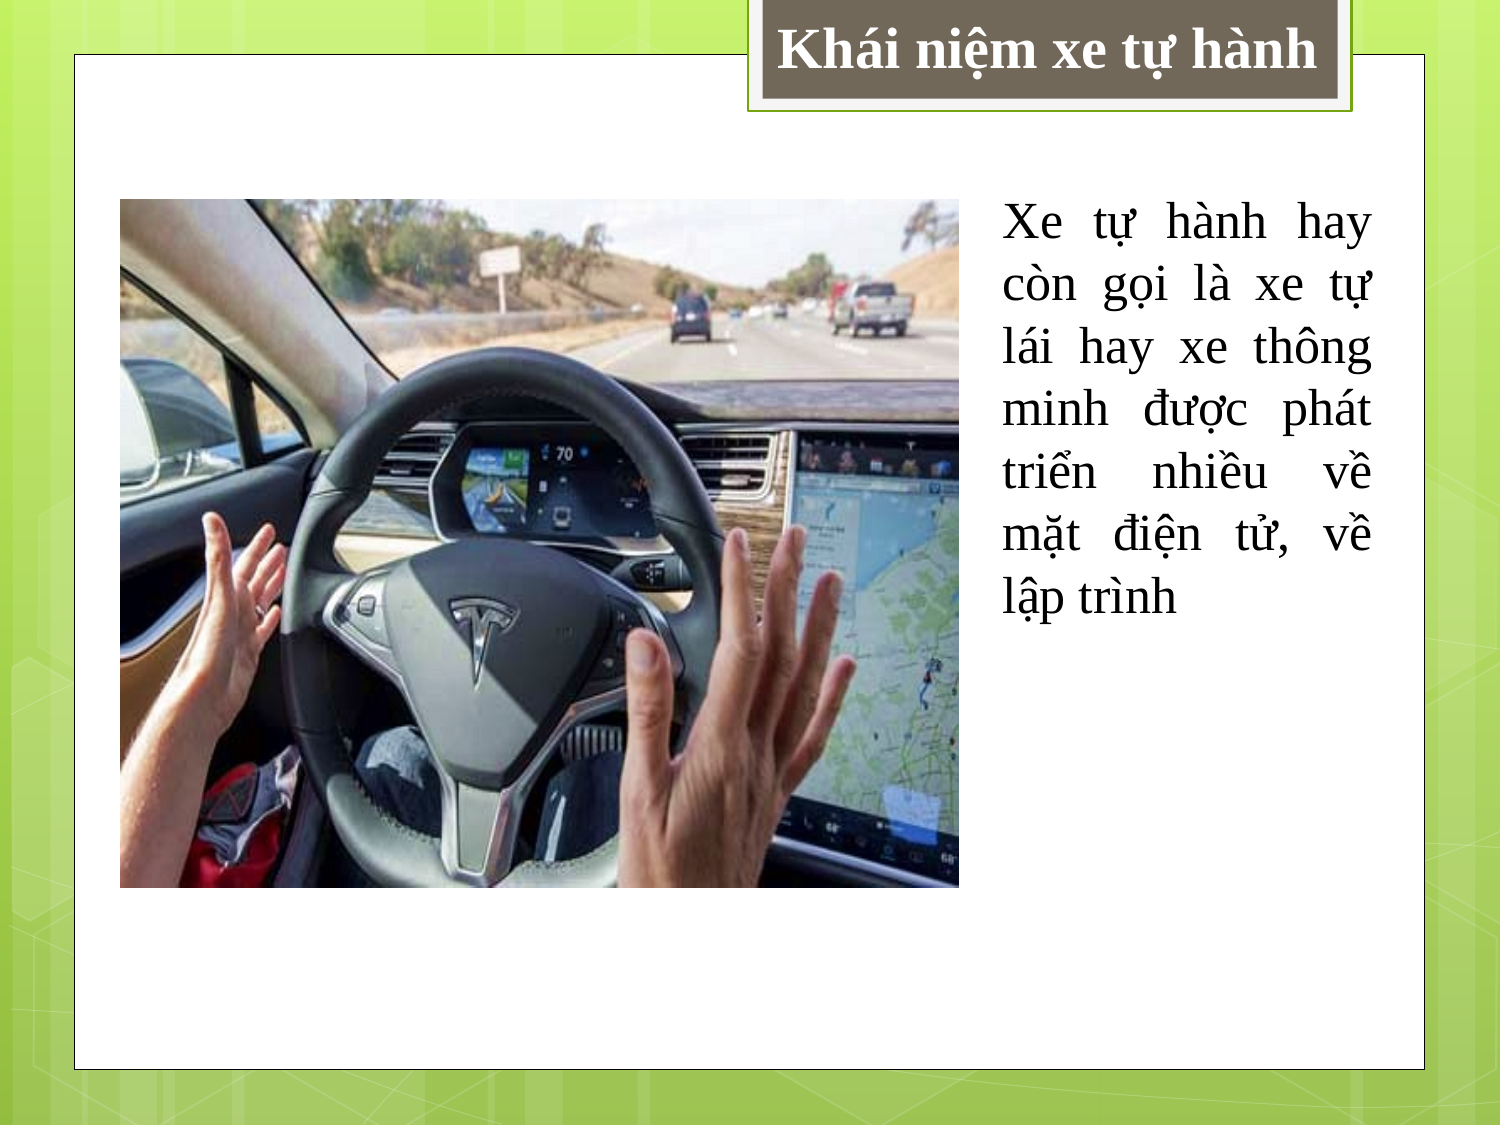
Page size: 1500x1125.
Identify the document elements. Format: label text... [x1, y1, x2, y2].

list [120, 199, 959, 888]
title Xe tự hành hay còn gọi là xe tự lái hay xe thông minh được phát triển nhiều về mặt điện tử, về lập trình [987, 174, 1388, 632]
text_box [1349, 1037, 1488, 1098]
text_box Khái niệm xe tự hành [762, 24, 1363, 88]
